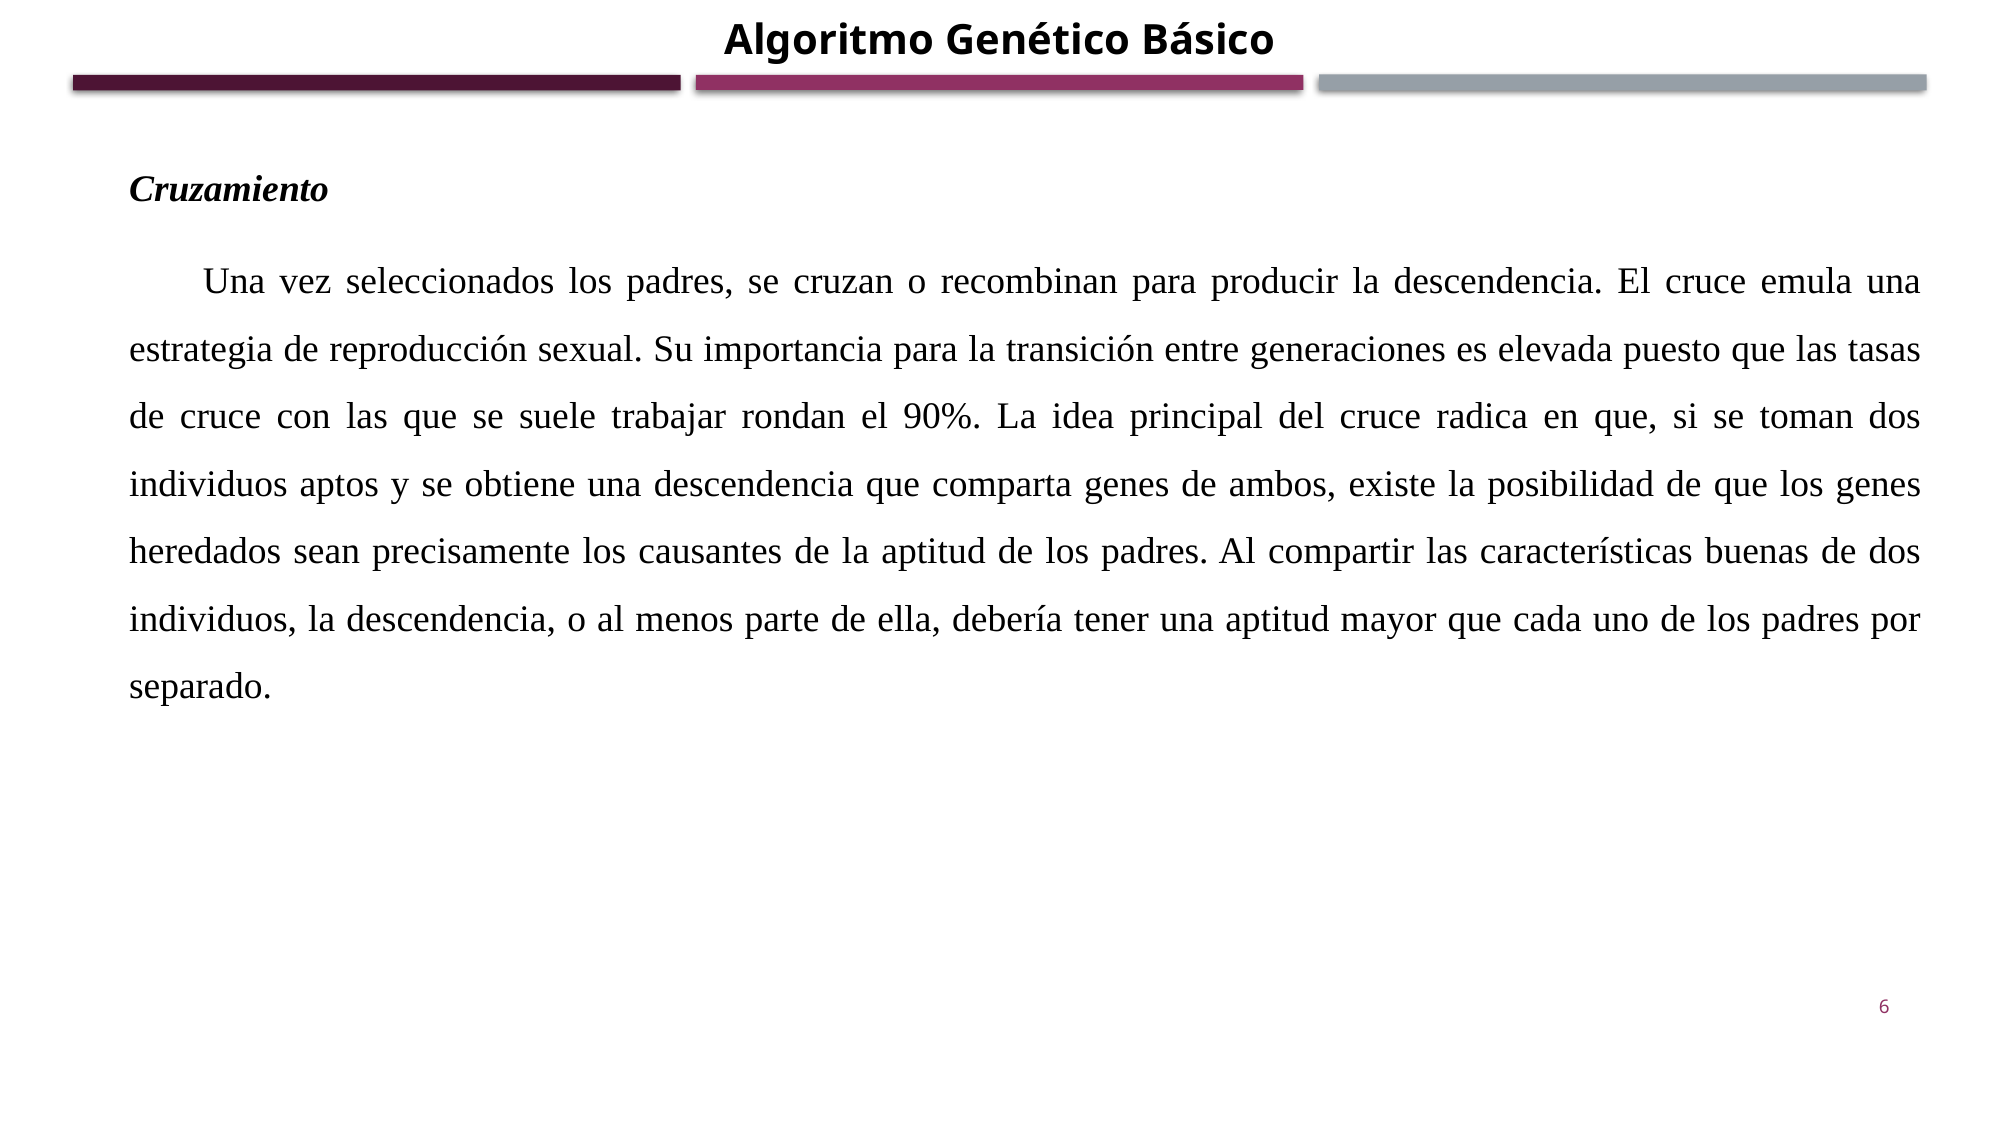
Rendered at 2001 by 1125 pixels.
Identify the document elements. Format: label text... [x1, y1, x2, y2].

slide_number 6 [1732, 977, 1905, 1037]
text_box Algoritmo Genético Básico [237, 2, 1763, 71]
text_box Cruzamiento Una vez seleccionados los padres, se cruzan o recombinan para producir la descendencia. El cruce emula una estrategia de reproducción sexual. Su importancia para la transición entre generaciones es elevada puesto que las tasas de cruce con las que se suele trabajar rondan el 90%. La idea principal del cruce radica en que, si se toman dos individuos aptos y se obtiene una descendencia que comparta genes de ambos, existe la posibilidad de que los genes heredados sean precisamente los causantes de la aptitud de los padres. Al compartir las características buenas de dos individuos, la descendencia, o al menos parte de ella, debería tener una aptitud mayor que cada uno de los padres por separado. [114, 134, 1939, 714]
